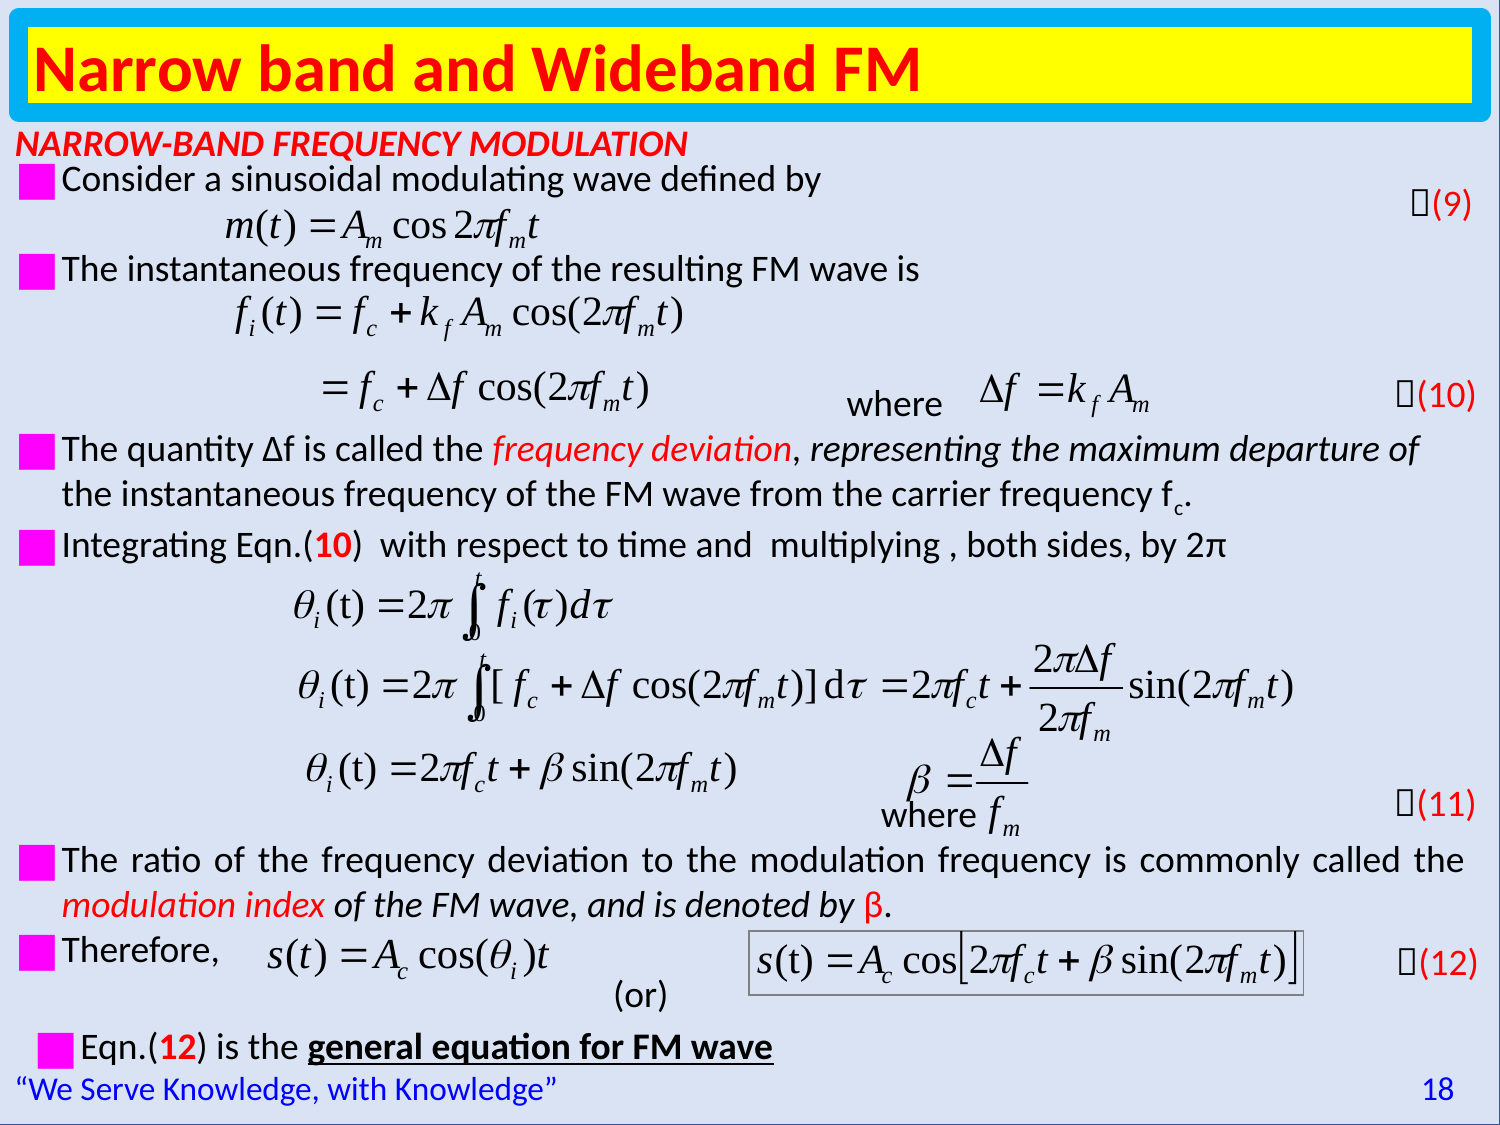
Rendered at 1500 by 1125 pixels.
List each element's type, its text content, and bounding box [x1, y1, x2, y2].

text_box (11) [1370, 771, 1492, 832]
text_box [221, 284, 700, 351]
text_box (9) [1385, 171, 1488, 232]
text_box Consider a sinusoidal modulating wave defined by The instantaneous frequency of the resulting FM wave is where The quantity ∆f is called the frequency deviation, representing the maximum departure of the instantaneous frequency of the FM wave from the carrier frequency fc. Integrating Eqn.(10) with respect to time and multiplying , both sides, by 2π where The ratio of the frequency deviation to the modulation frequency is commonly called the modulation index of the FM wave, and is denoted by β. Therefore, (or) [0, 146, 1482, 1023]
text_box Narrow band and Wideband FM [18, 17, 1482, 111]
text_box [218, 196, 559, 260]
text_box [312, 359, 667, 422]
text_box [749, 931, 1303, 995]
text_box (12) [1372, 930, 1494, 990]
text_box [287, 559, 622, 650]
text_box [259, 925, 559, 990]
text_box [898, 727, 1048, 846]
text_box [299, 740, 745, 803]
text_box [972, 360, 1174, 427]
text_box Eqn.(12) is the general equation for FM wave [18, 1015, 1482, 1075]
text_box Narrow-Band Frequency Modulation [0, 111, 1482, 146]
text_box (10) [1370, 362, 1492, 423]
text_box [292, 632, 1300, 751]
